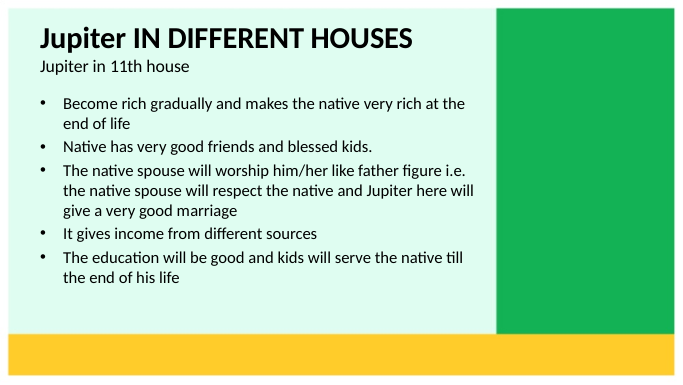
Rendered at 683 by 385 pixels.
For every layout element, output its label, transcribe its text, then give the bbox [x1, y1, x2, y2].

picture [0, 0, 683, 384]
list Become rich gradually and makes the native very rich at the end of life Native has very good friends and blessed kids. The native spouse will worship him/her like father figure i.e. the native spouse will respect the native and Jupiter here will give a very good marriage It gives income from different sources The education will be good and kids will serve the native till the end of his life [34, 89, 492, 344]
title Jupiter IN DIFFERENT HOUSES Jupiter in 11th house [34, 15, 649, 80]
